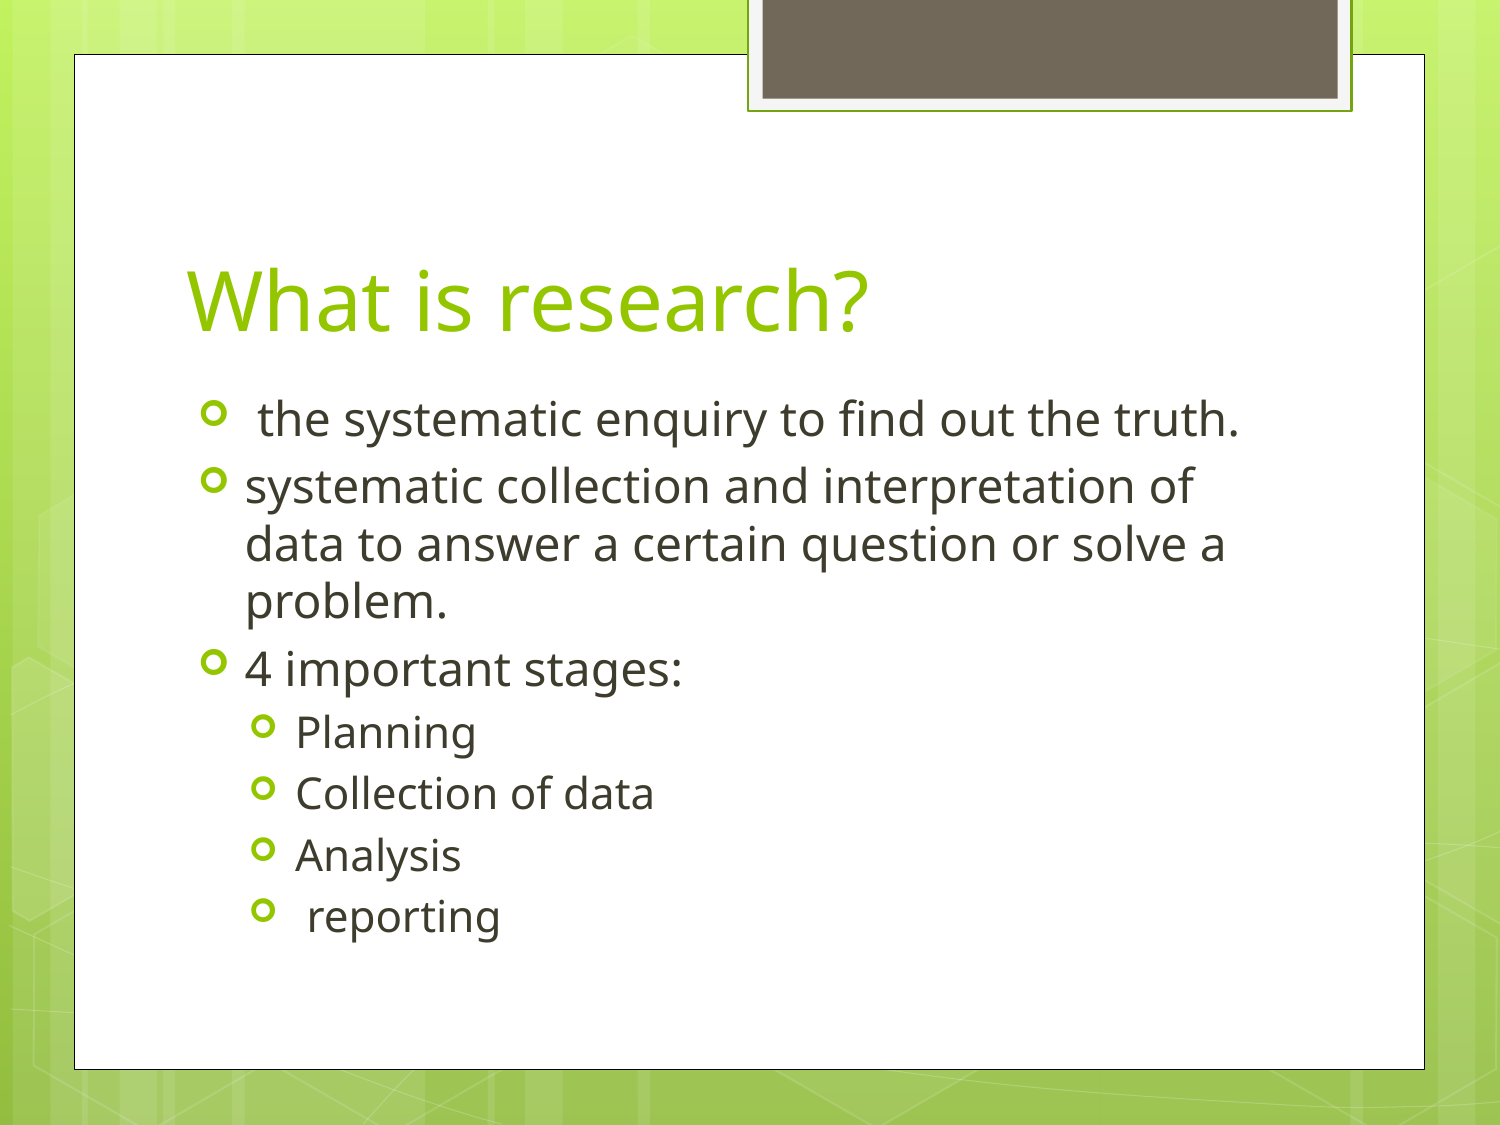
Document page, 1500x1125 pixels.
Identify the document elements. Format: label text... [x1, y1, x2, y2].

title What is research? [171, 168, 1324, 357]
list the systematic enquiry to find out the truth. systematic collection and interpretation of data to answer a certain question or solve a problem. 4 important stages: Planning Collection of data Analysis reporting [171, 381, 1283, 957]
